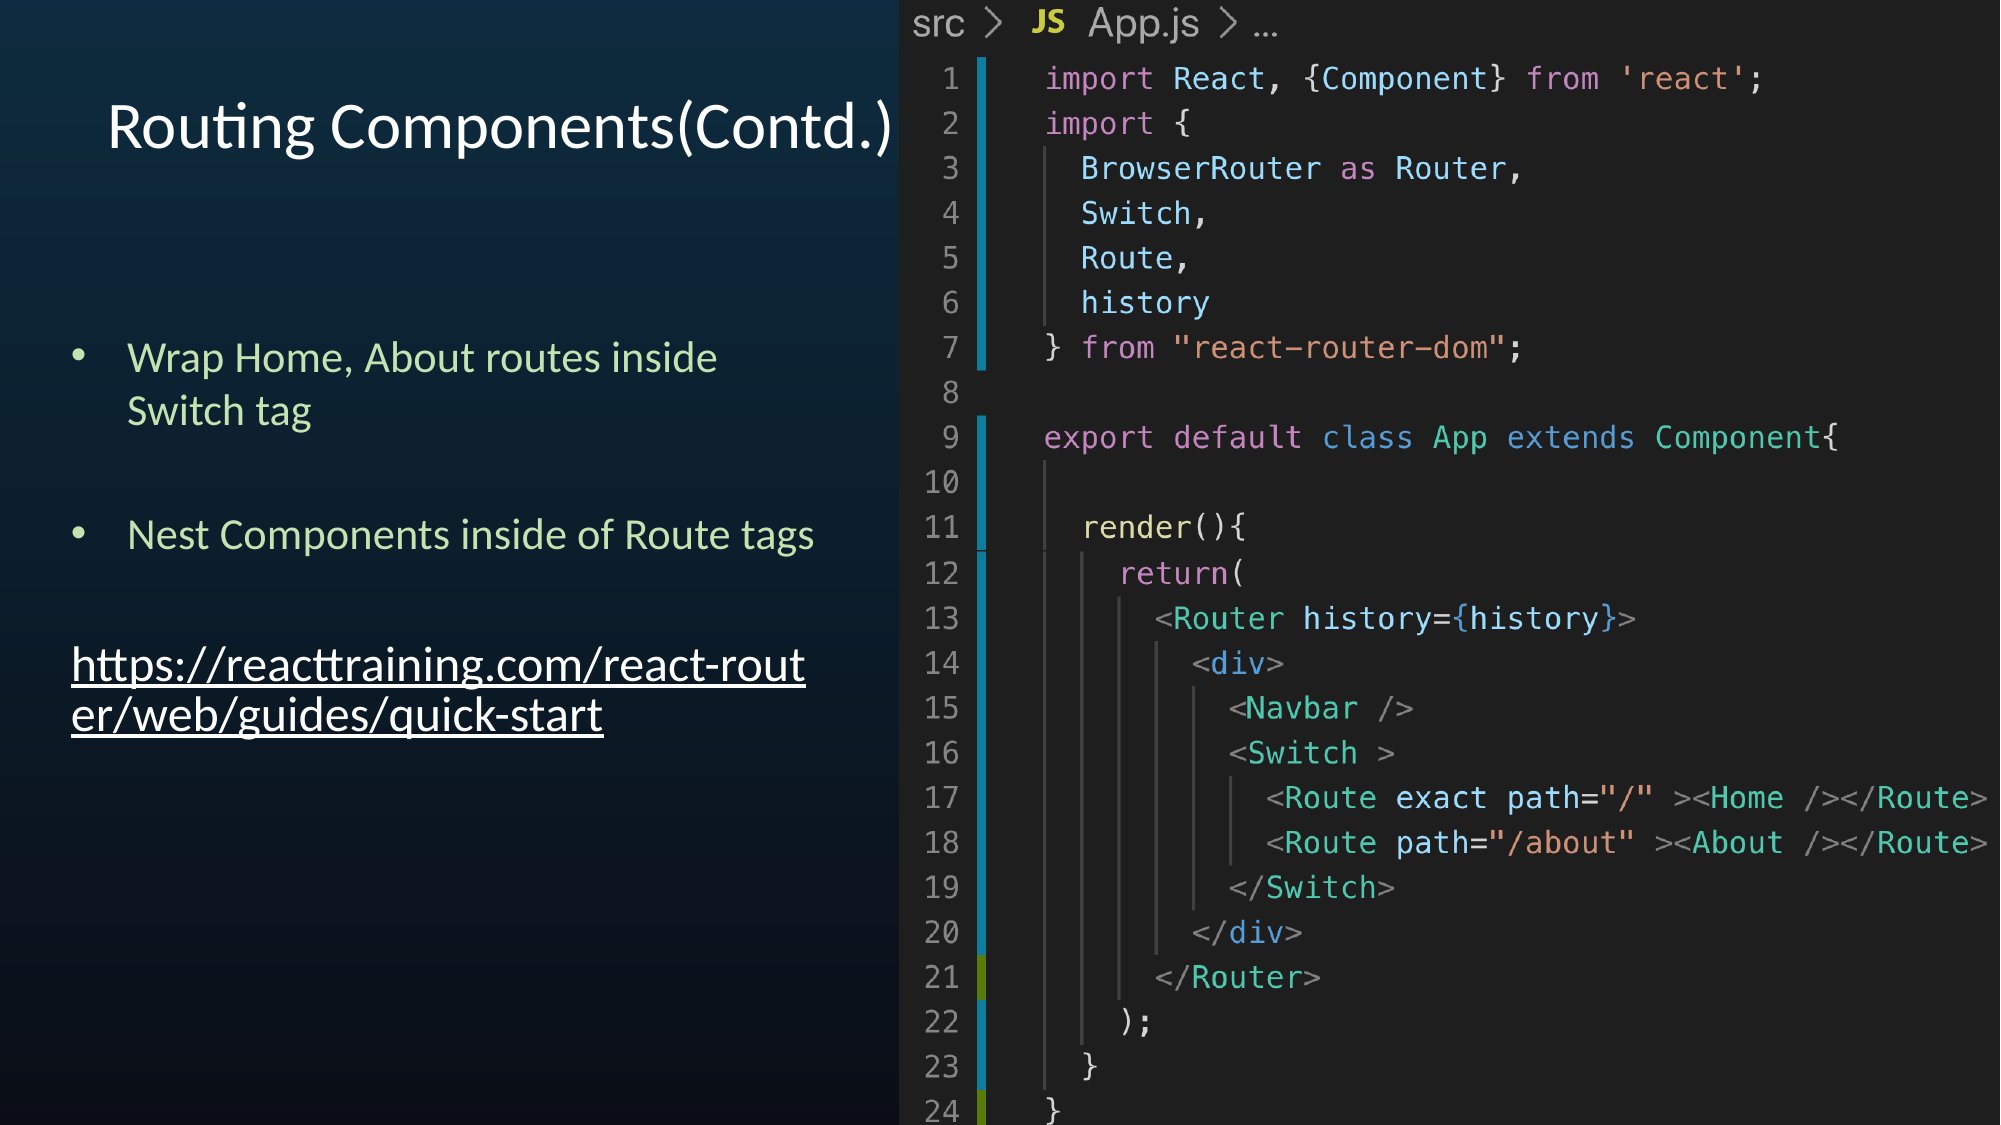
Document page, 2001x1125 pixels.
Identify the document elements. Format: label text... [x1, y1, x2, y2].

text_box Wrap Home, About routes inside Switch tag Nest Components inside of Route tags https://reacttraining.com/react-router/web/guides/quick-start [55, 320, 836, 757]
picture [899, 0, 2000, 1125]
text_box Routing Components(Contd.) [92, 74, 899, 230]
